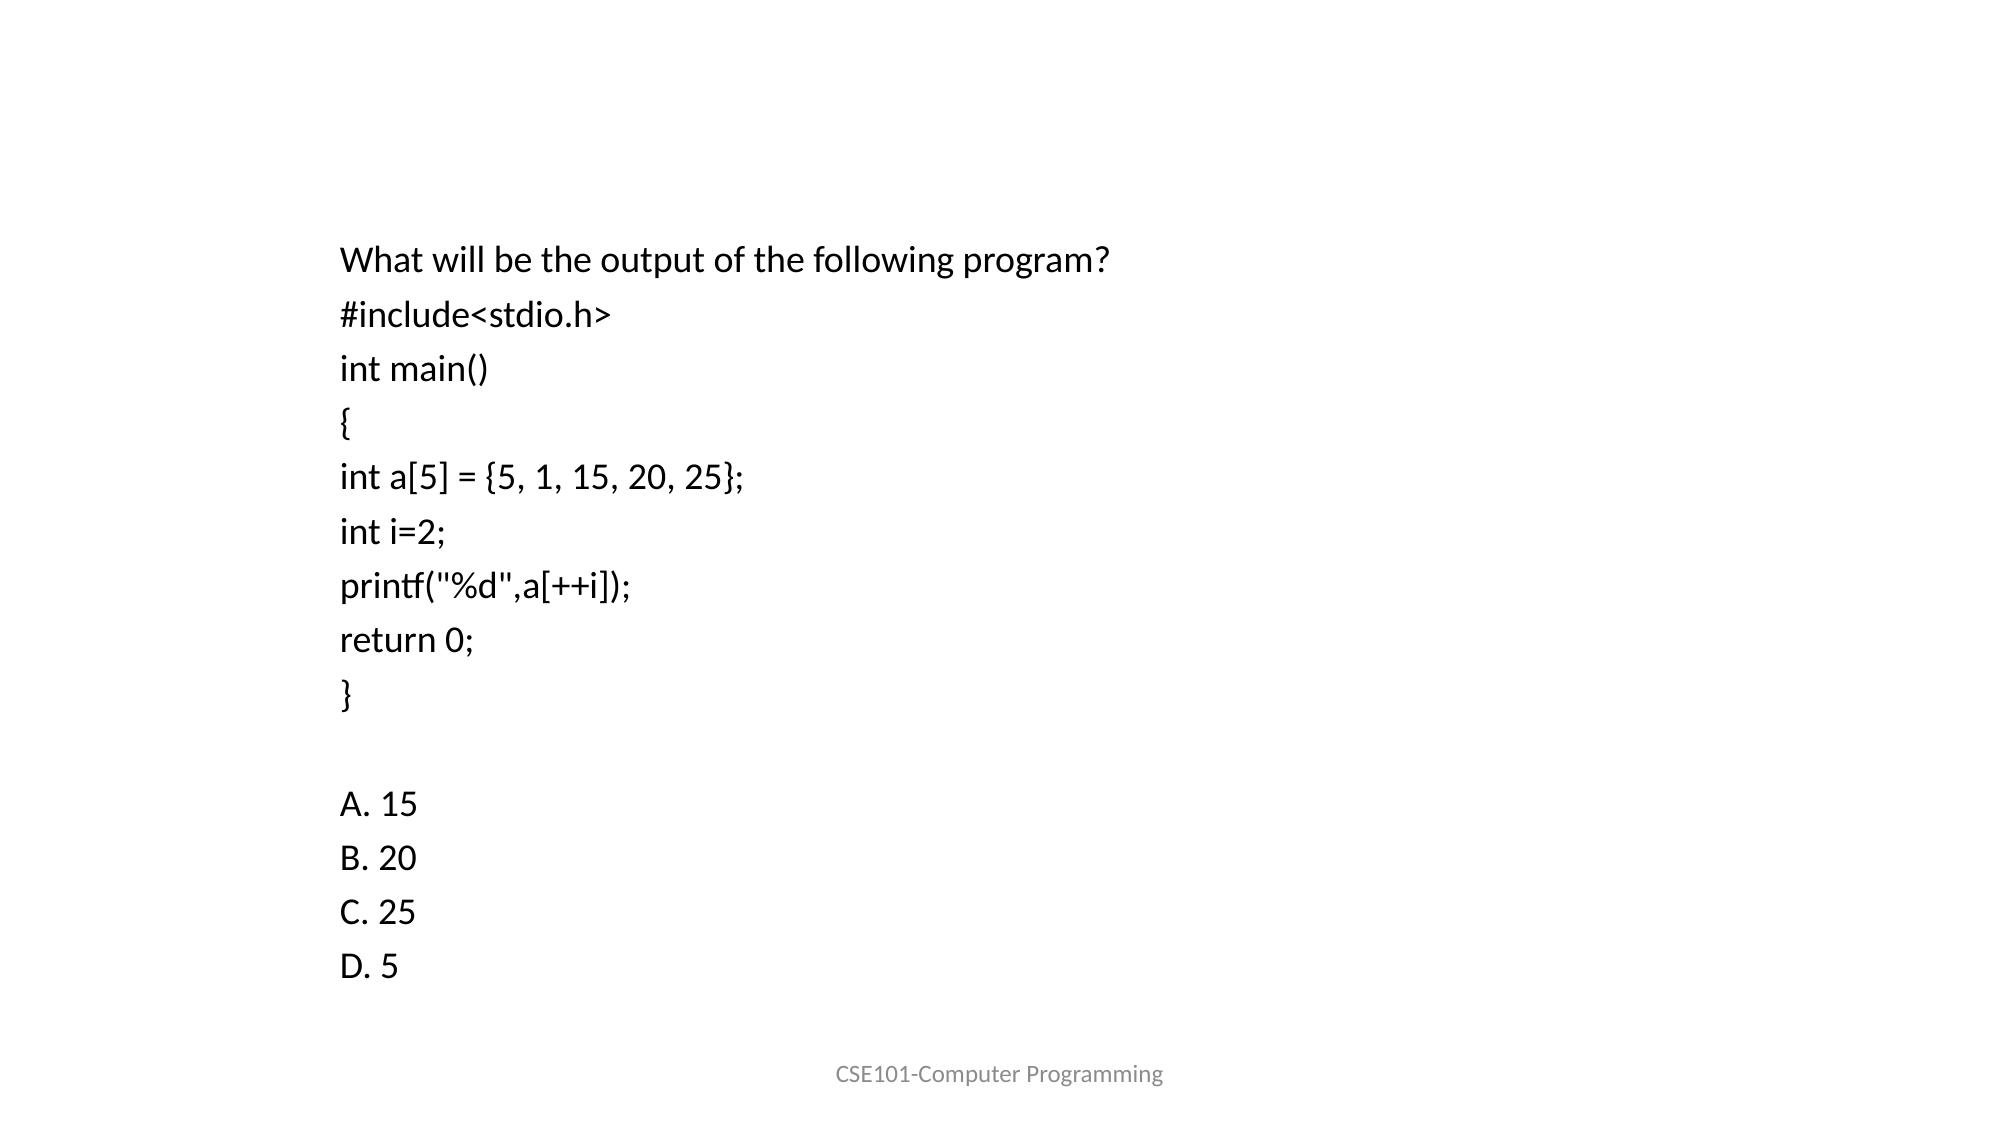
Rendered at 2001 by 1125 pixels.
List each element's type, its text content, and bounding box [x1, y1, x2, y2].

footer CSE101-Computer Programming [662, 1042, 1338, 1103]
list What will be the output of the following program? #include<stdio.h> int main() { int a[5] = {5, 1, 15, 20, 25}; int i=2; printf("%d",a[++i]); return 0; } A. 15 B. 20 C. 25 D. 5 [324, 232, 1675, 1005]
